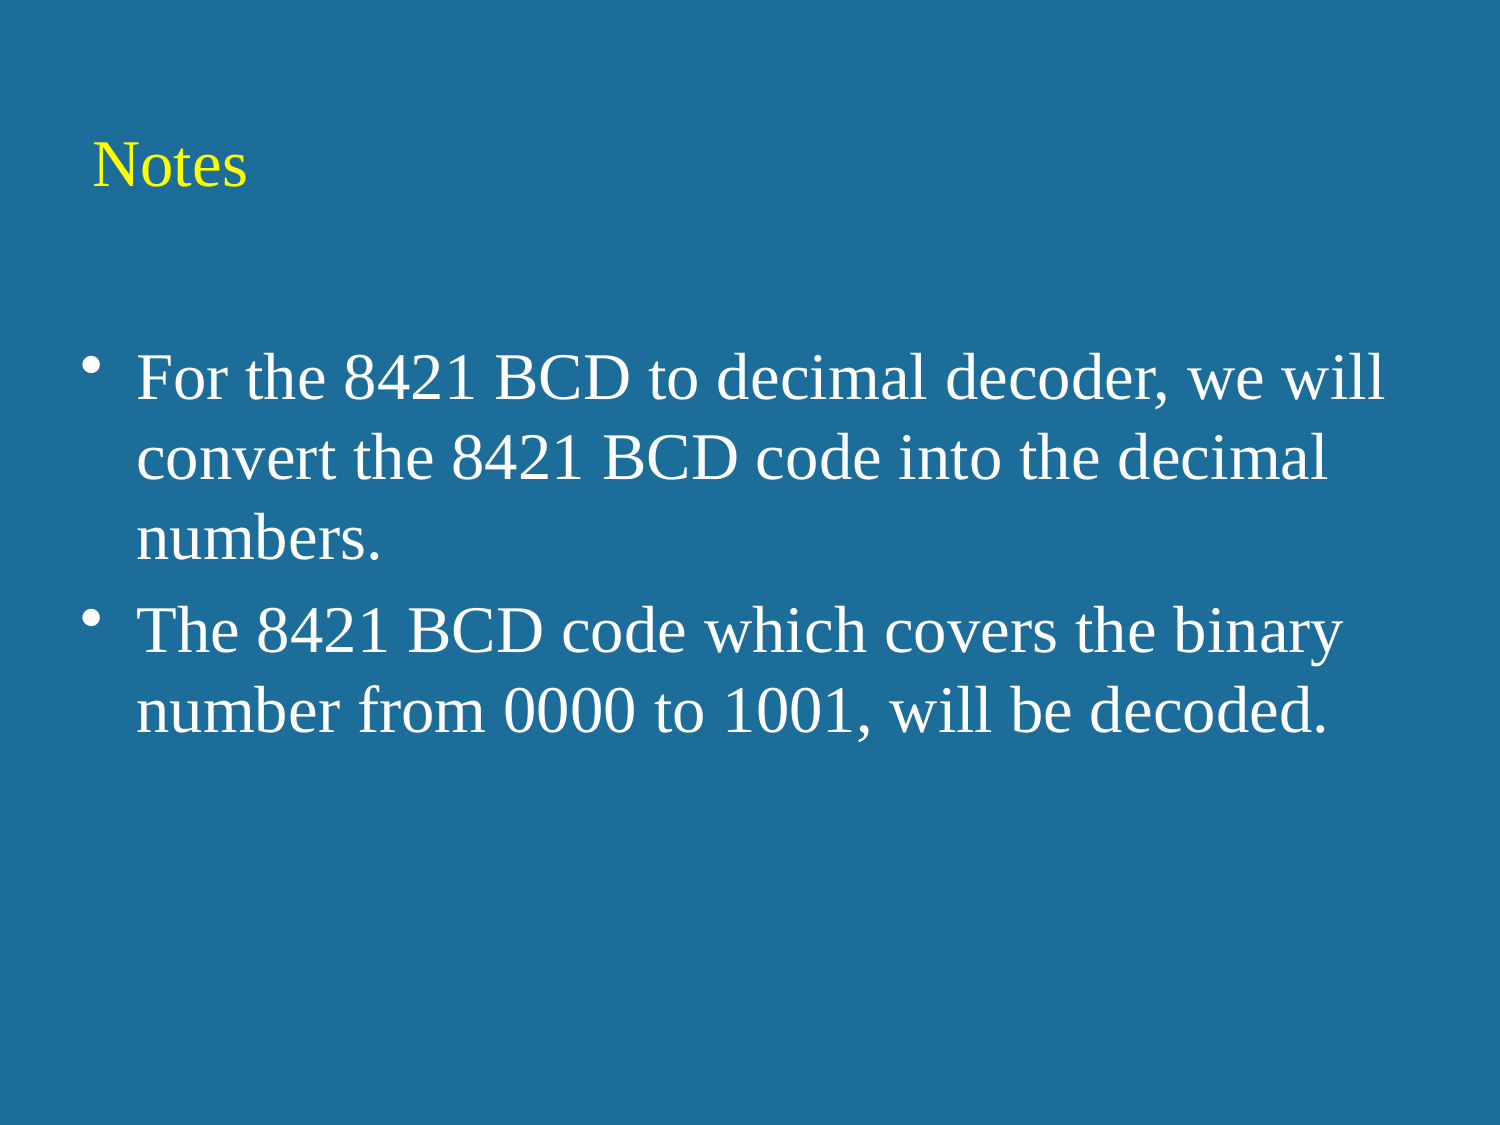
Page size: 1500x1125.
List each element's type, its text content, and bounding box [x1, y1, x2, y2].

list For the 8421 BCD to decimal decoder, we will convert the 8421 BCD code into the decimal numbers. The 8421 BCD code which covers the binary number from 0000 to 1001, will be decoded. [64, 324, 1463, 1000]
text_box Notes [77, 112, 264, 207]
